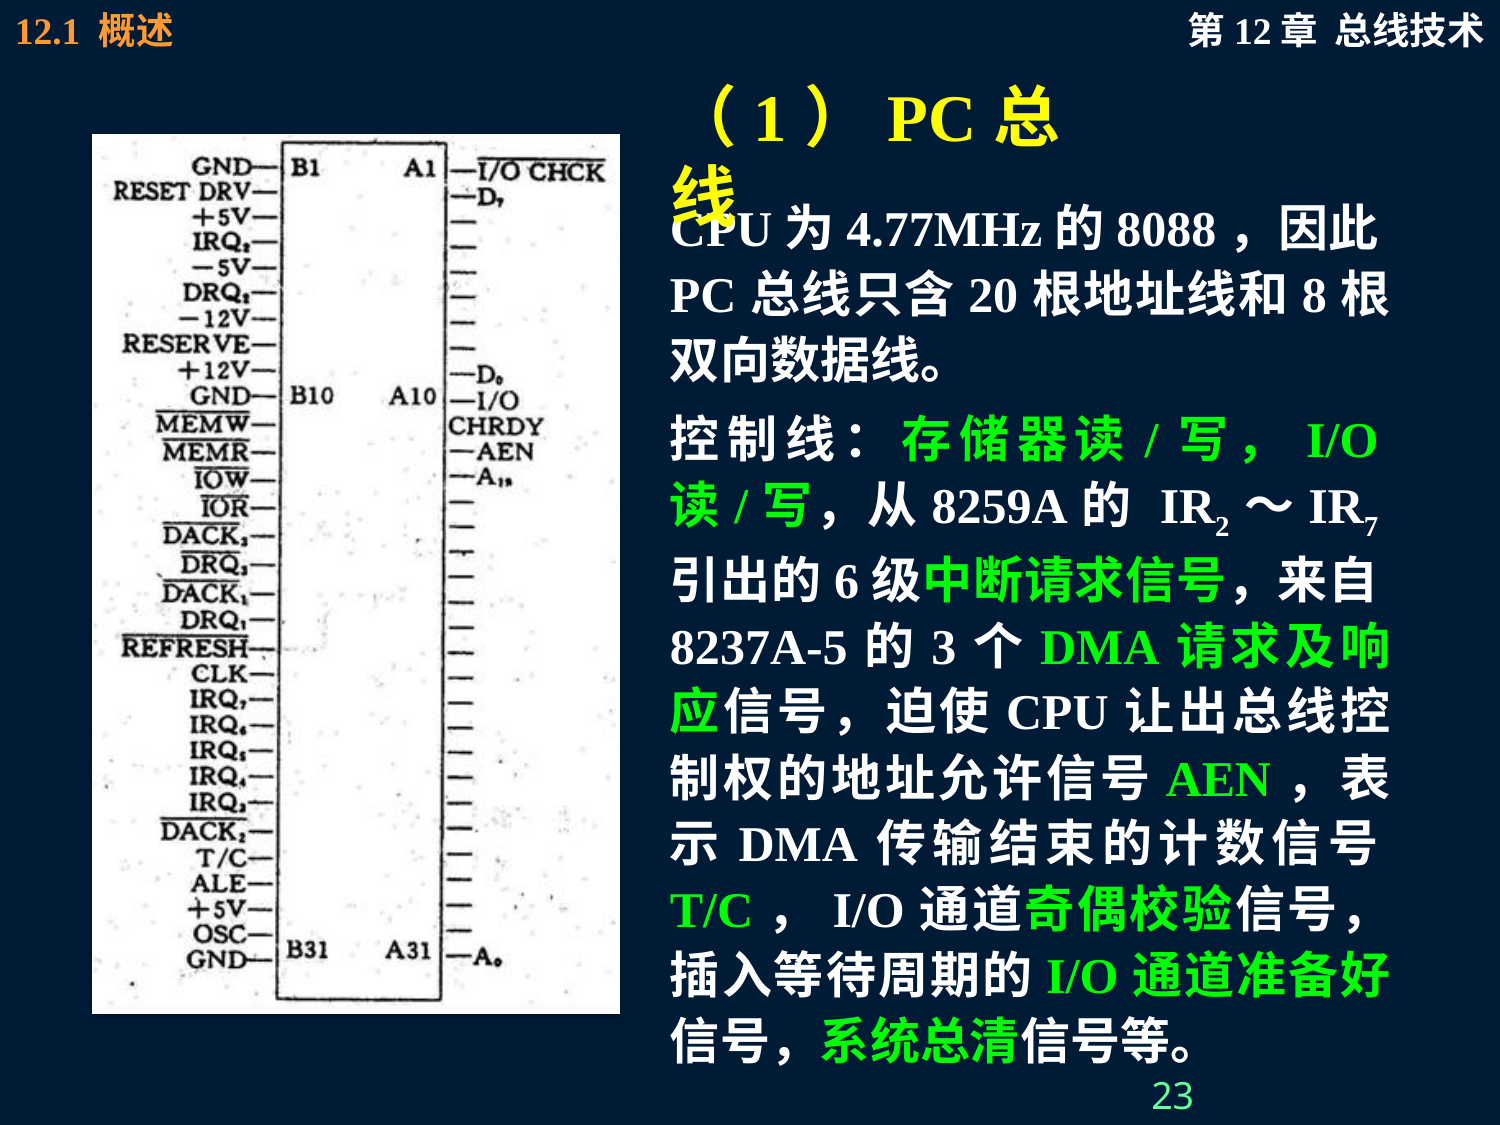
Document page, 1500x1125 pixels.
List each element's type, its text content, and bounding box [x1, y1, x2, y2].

text_box （1）PC总线 [655, 67, 1075, 163]
text_box CPU为4.77MHz的8088，因此PC总线只含20根地址线和8根双向数据线。 控制线：存储器读/写，I/O读/写，从8259A的 IR2～IR7引出的6级中断请求信号，来自8237A-5的3个DMA请求及响应信号，迫使CPU让出总线控制权的地址允许信号AEN，表示DMA传输结束的计数信号T/C，I/O通道奇偶校验信号，插入等待周期的I/O通道准备好信号，系统总清信号等。 [655, 183, 1406, 1078]
picture [92, 133, 620, 1014]
